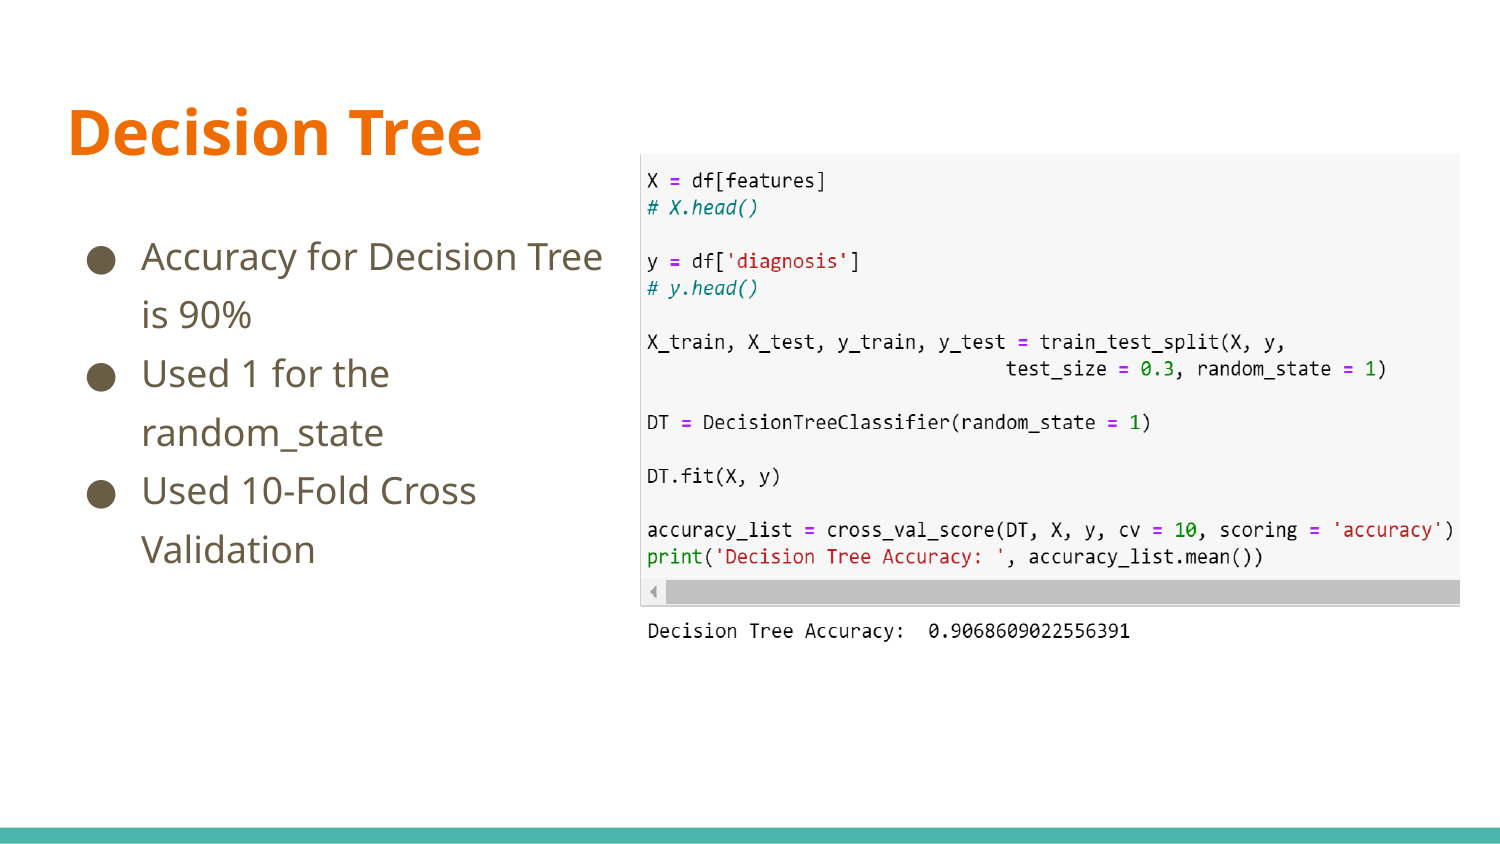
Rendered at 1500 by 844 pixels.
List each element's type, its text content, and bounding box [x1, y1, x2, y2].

picture [640, 154, 1461, 646]
list Accuracy for Decision Tree is 90% Used 1 for the random_state Used 10-Fold Cross Validation [51, 207, 652, 750]
title Decision Tree [51, 72, 1449, 189]
